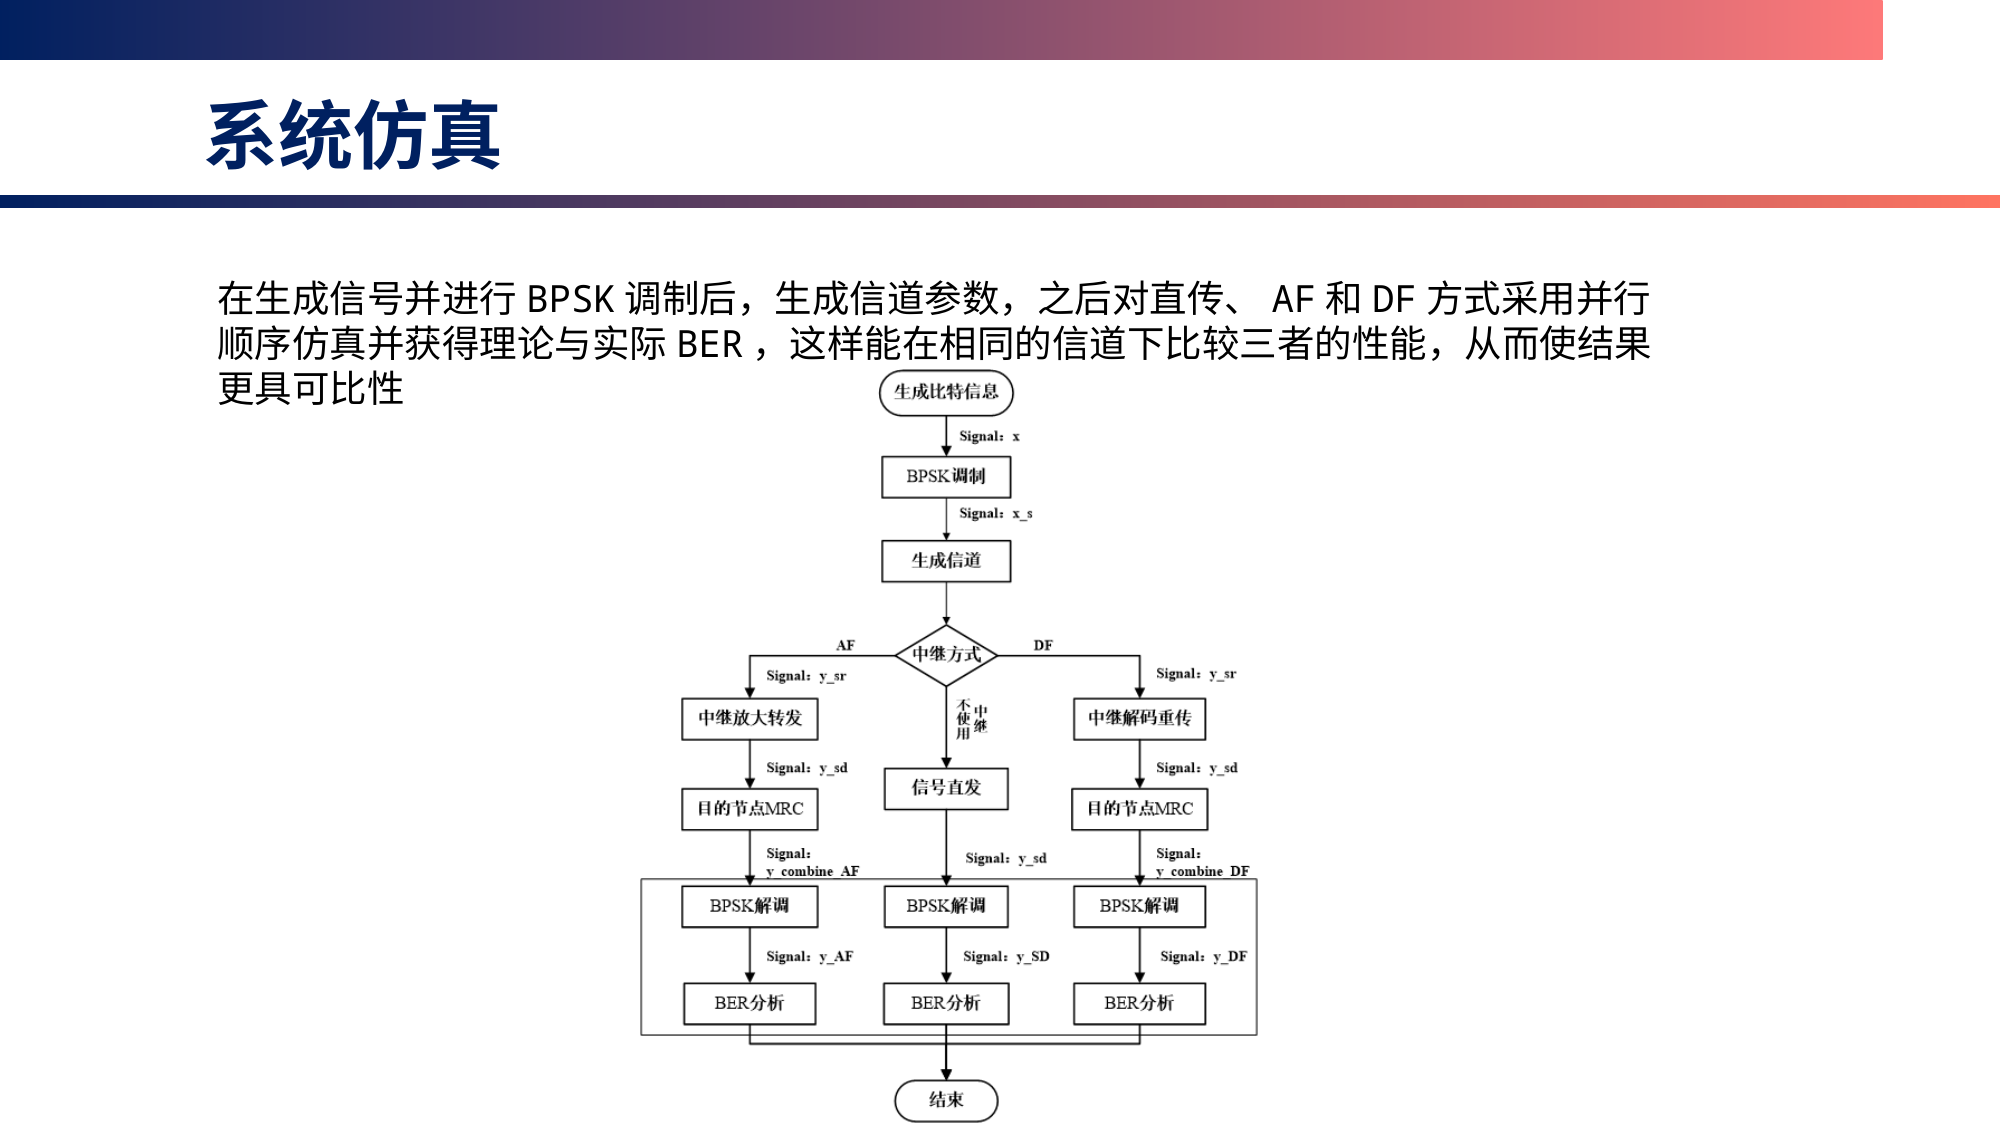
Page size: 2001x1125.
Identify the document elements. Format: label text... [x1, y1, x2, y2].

text_box 在生成信号并进行BPSK调制后，生成信道参数，之后对直传、AF和DF方式采用并行顺序仿真并获得理论与实际BER，这样能在相同的信道下比较三者的性能，从而使结果更具可比性 [202, 267, 1697, 417]
picture [639, 368, 1260, 1125]
title 系统仿真 [188, 39, 1539, 228]
